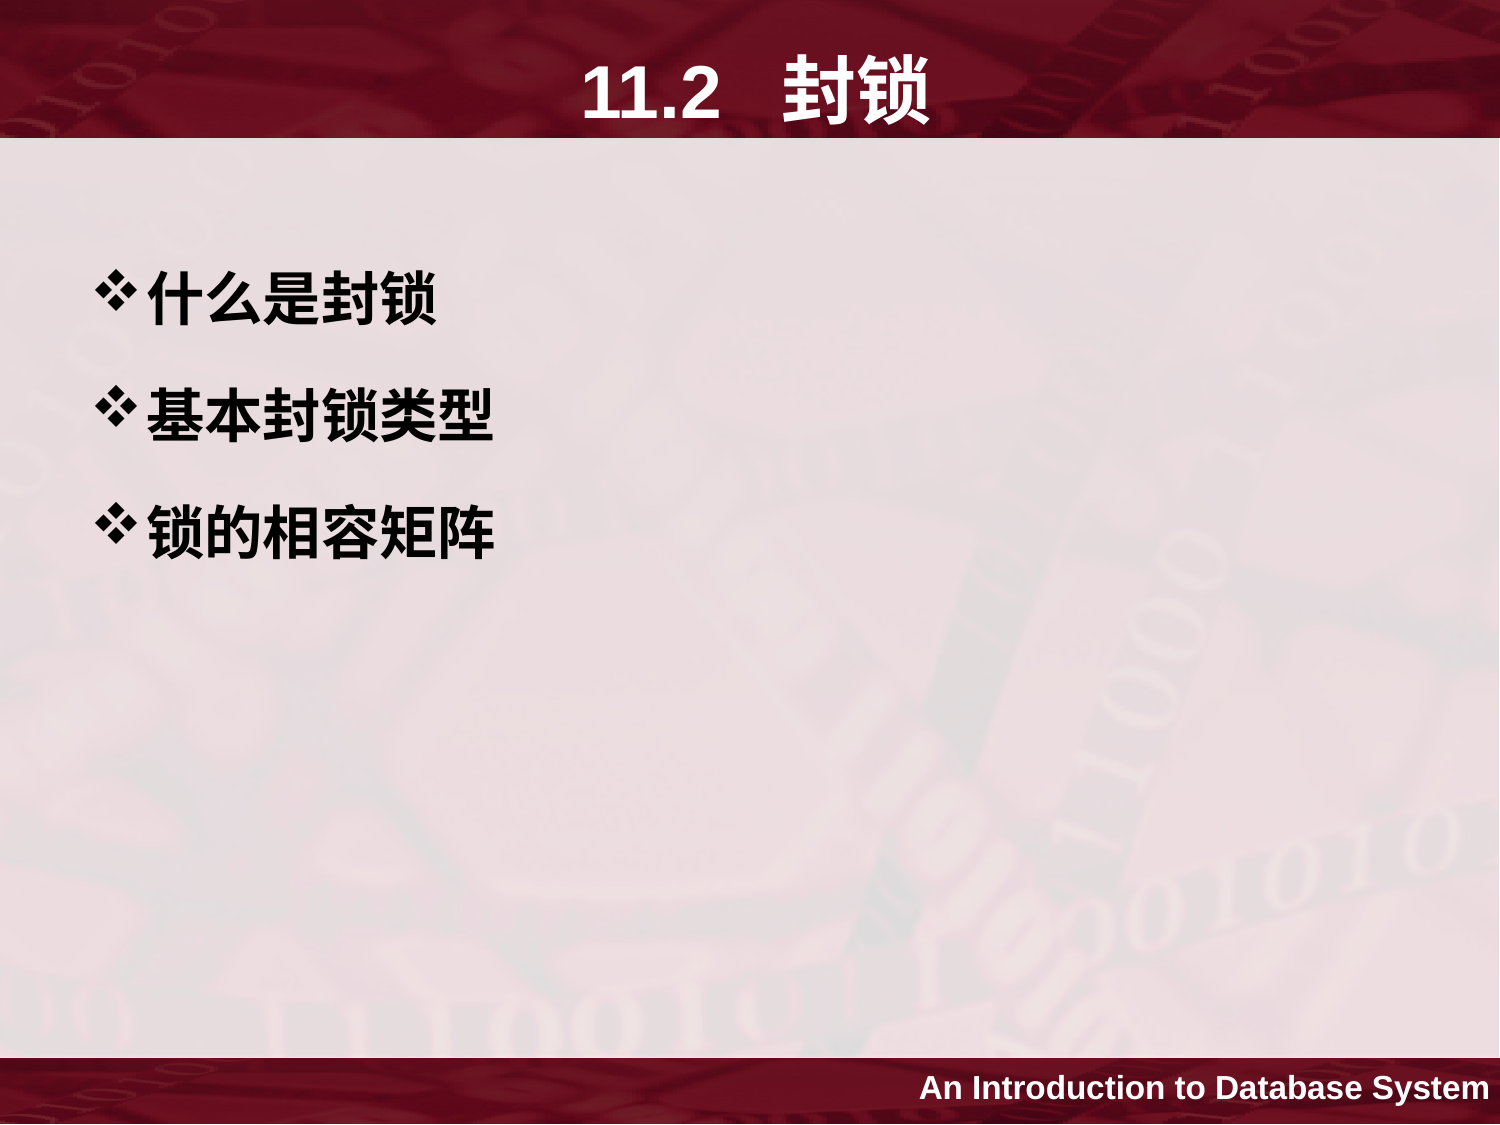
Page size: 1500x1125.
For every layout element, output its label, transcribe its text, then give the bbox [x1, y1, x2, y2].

list 什么是封锁 基本封锁类型 锁的相容矩阵 [74, 219, 1426, 1038]
title 11.2 封锁 [149, 41, 1363, 135]
picture [0, 0, 1500, 1124]
